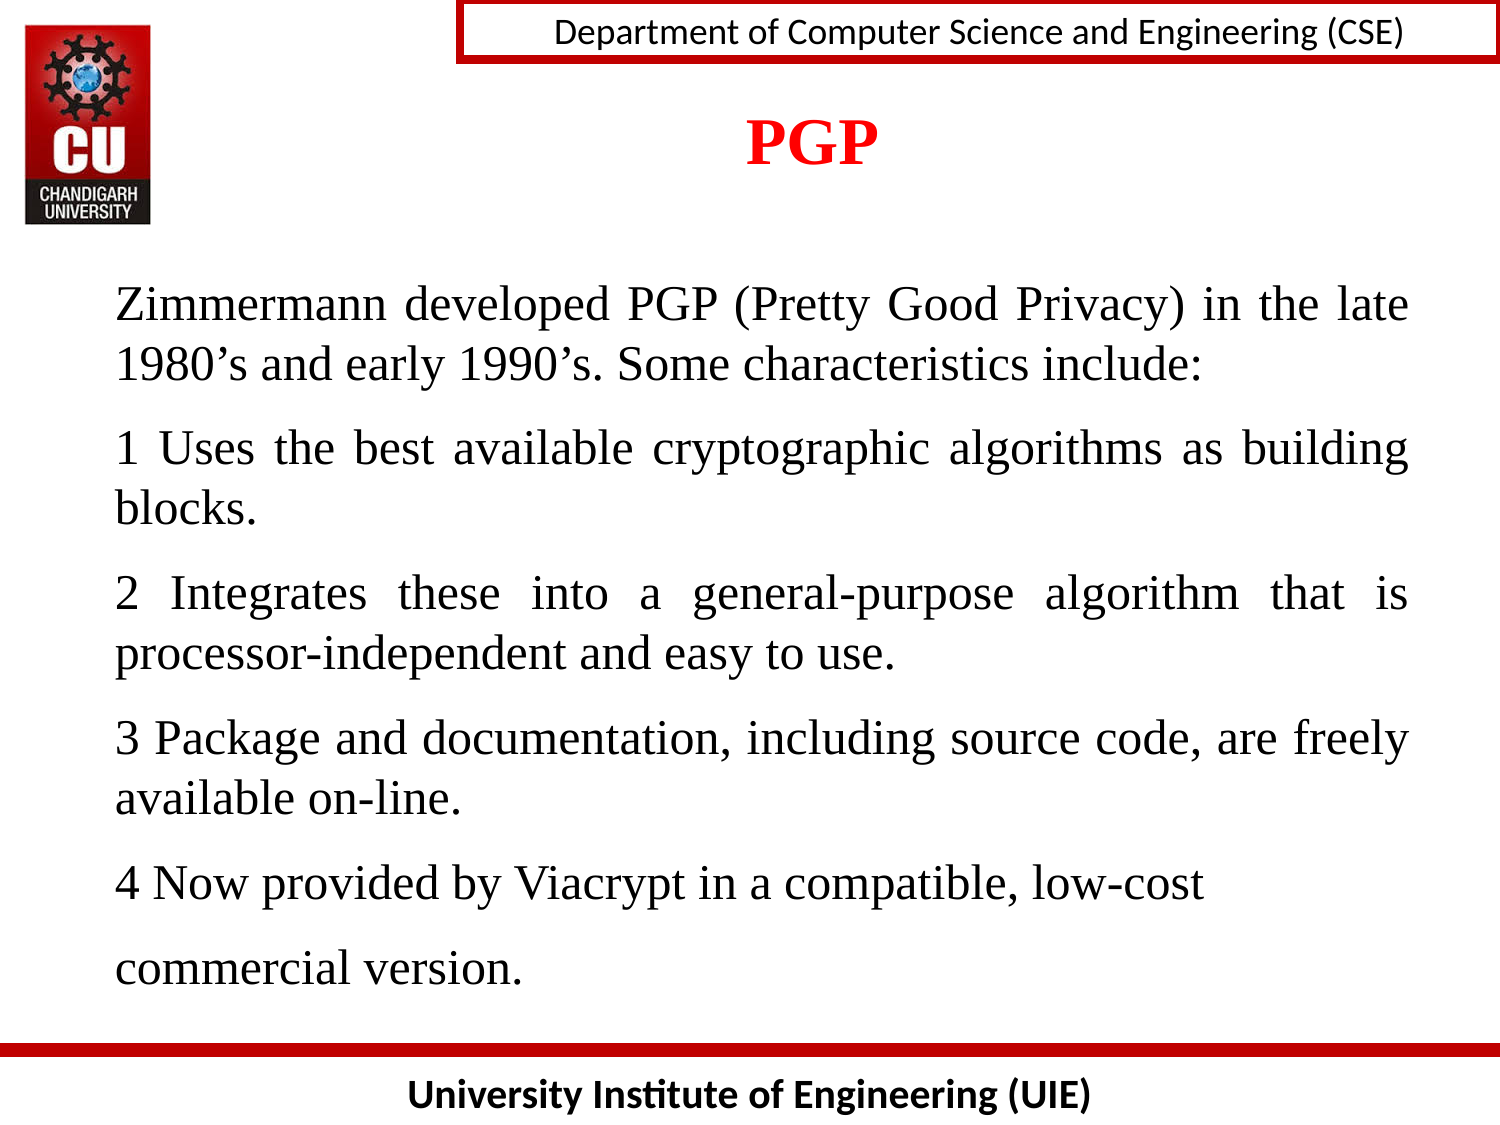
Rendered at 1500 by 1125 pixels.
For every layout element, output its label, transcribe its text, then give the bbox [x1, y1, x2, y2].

title PGP [162, 87, 1463, 188]
text_box Zimmermann developed PGP (Pretty Good Privacy) in the late 1980’s and early 1990’s. Some characteristics include: 1 Uses the best available cryptographic algorithms as building blocks. 2 Integrates these into a general-purpose algorithm that is processor-independent and easy to use. 3 Package and documentation, including source code, are freely available on-line. 4 Now provided by Viacrypt in a compatible, low-cost commercial version. [99, 262, 1425, 1003]
picture [24, 24, 151, 225]
